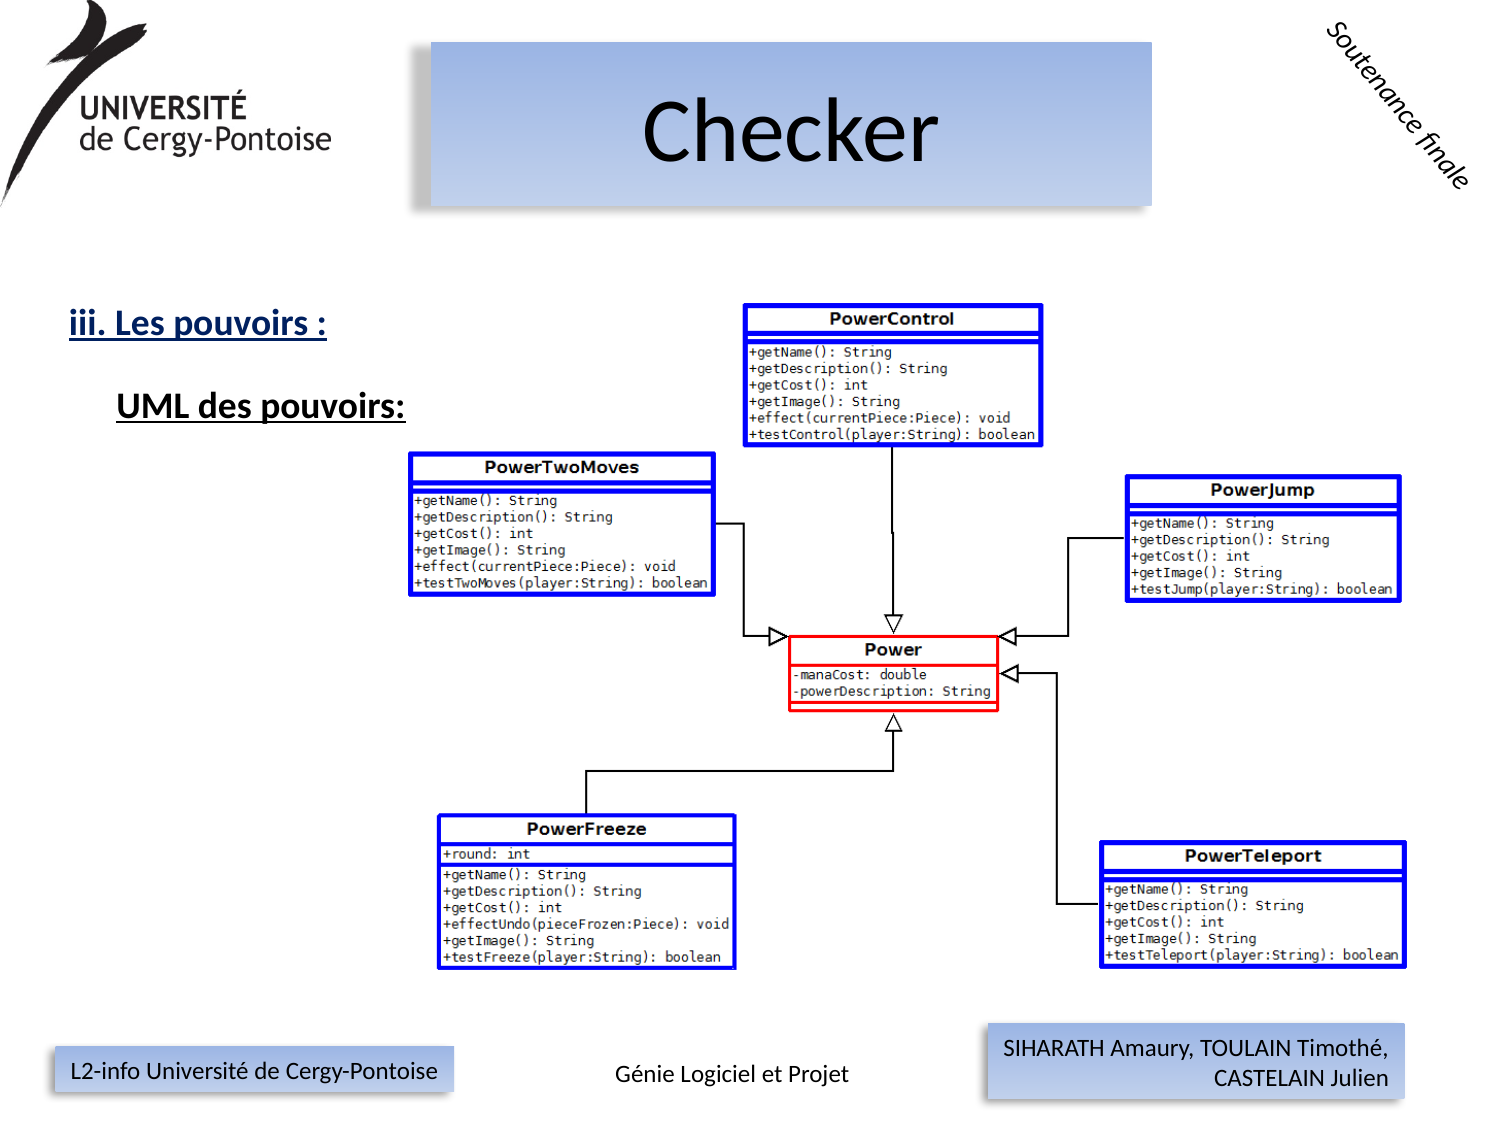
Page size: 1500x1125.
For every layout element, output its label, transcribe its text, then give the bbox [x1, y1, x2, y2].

picture [407, 302, 1408, 972]
text_box UML des pouvoirs: [101, 373, 402, 434]
picture [0, 0, 331, 208]
text_box iii. Les pouvoirs : [54, 290, 343, 351]
